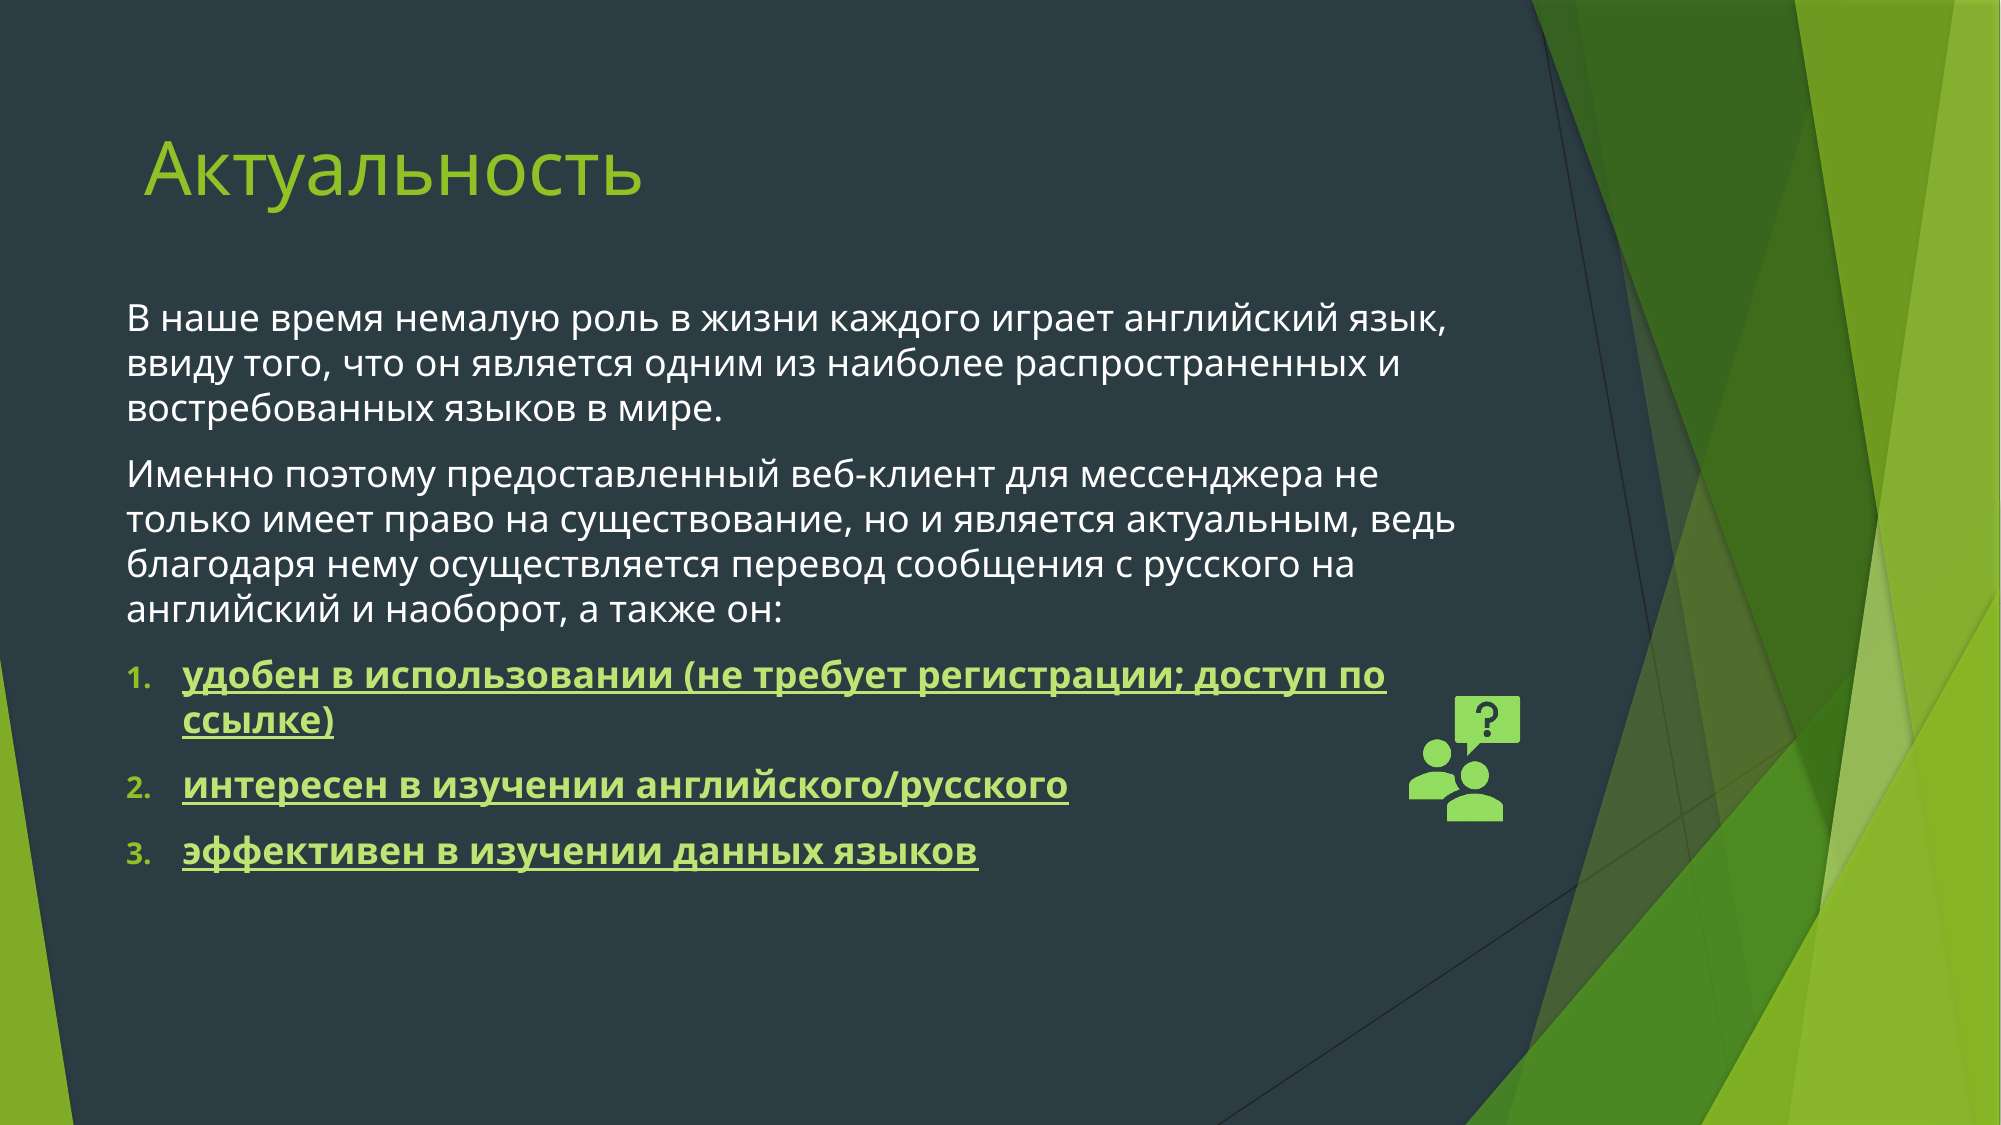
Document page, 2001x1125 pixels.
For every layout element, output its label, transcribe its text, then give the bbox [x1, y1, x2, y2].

picture [1389, 683, 1541, 835]
title Актуальность [129, 113, 1540, 330]
list В наше время немалую роль в жизни каждого играет английский язык, ввиду того, что он является одним из наиболее распространенных и востребованных языков в мире. Именно поэтому предоставленный веб-клиент для мессенджера не только имеет право на существование, но и является актуальным, ведь благодаря нему осуществляется перевод сообщения с русского на английский и наоборот, а также он: удобен в использовании (не требует регистрации; доступ по ссылке) интересен в изучении английского/русского эффективен в изучении данных языков [111, 286, 1522, 991]
